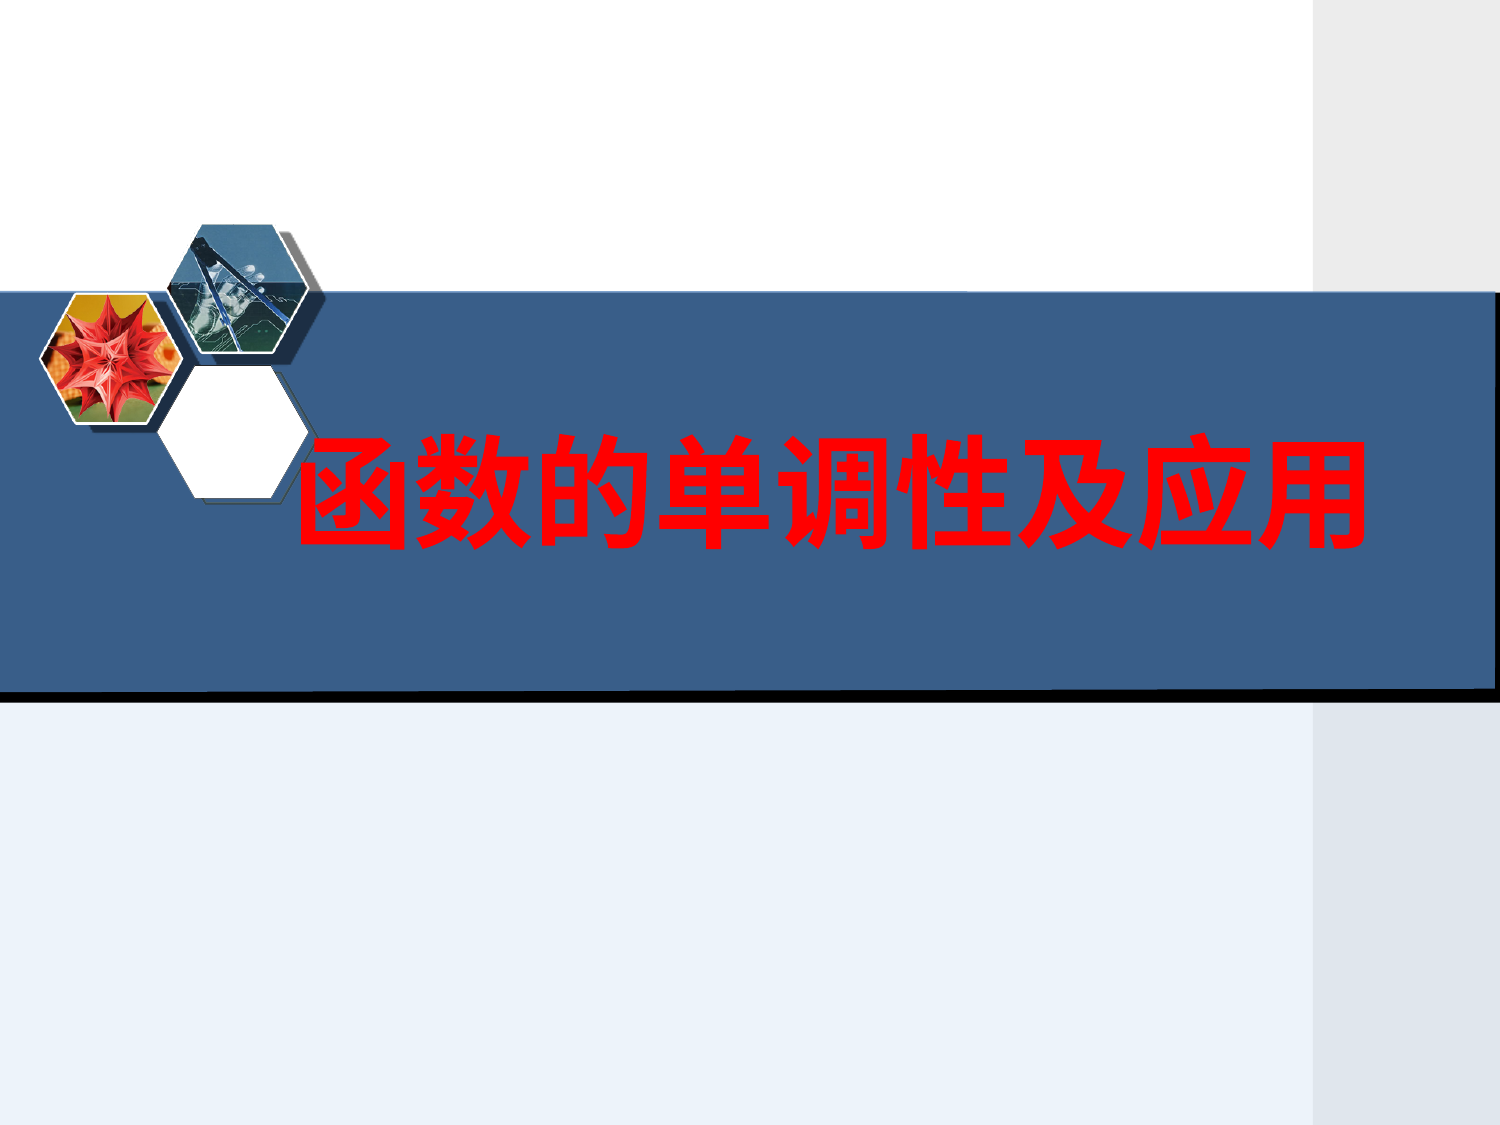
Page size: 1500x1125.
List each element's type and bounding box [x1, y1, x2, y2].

picture [33, 220, 322, 436]
